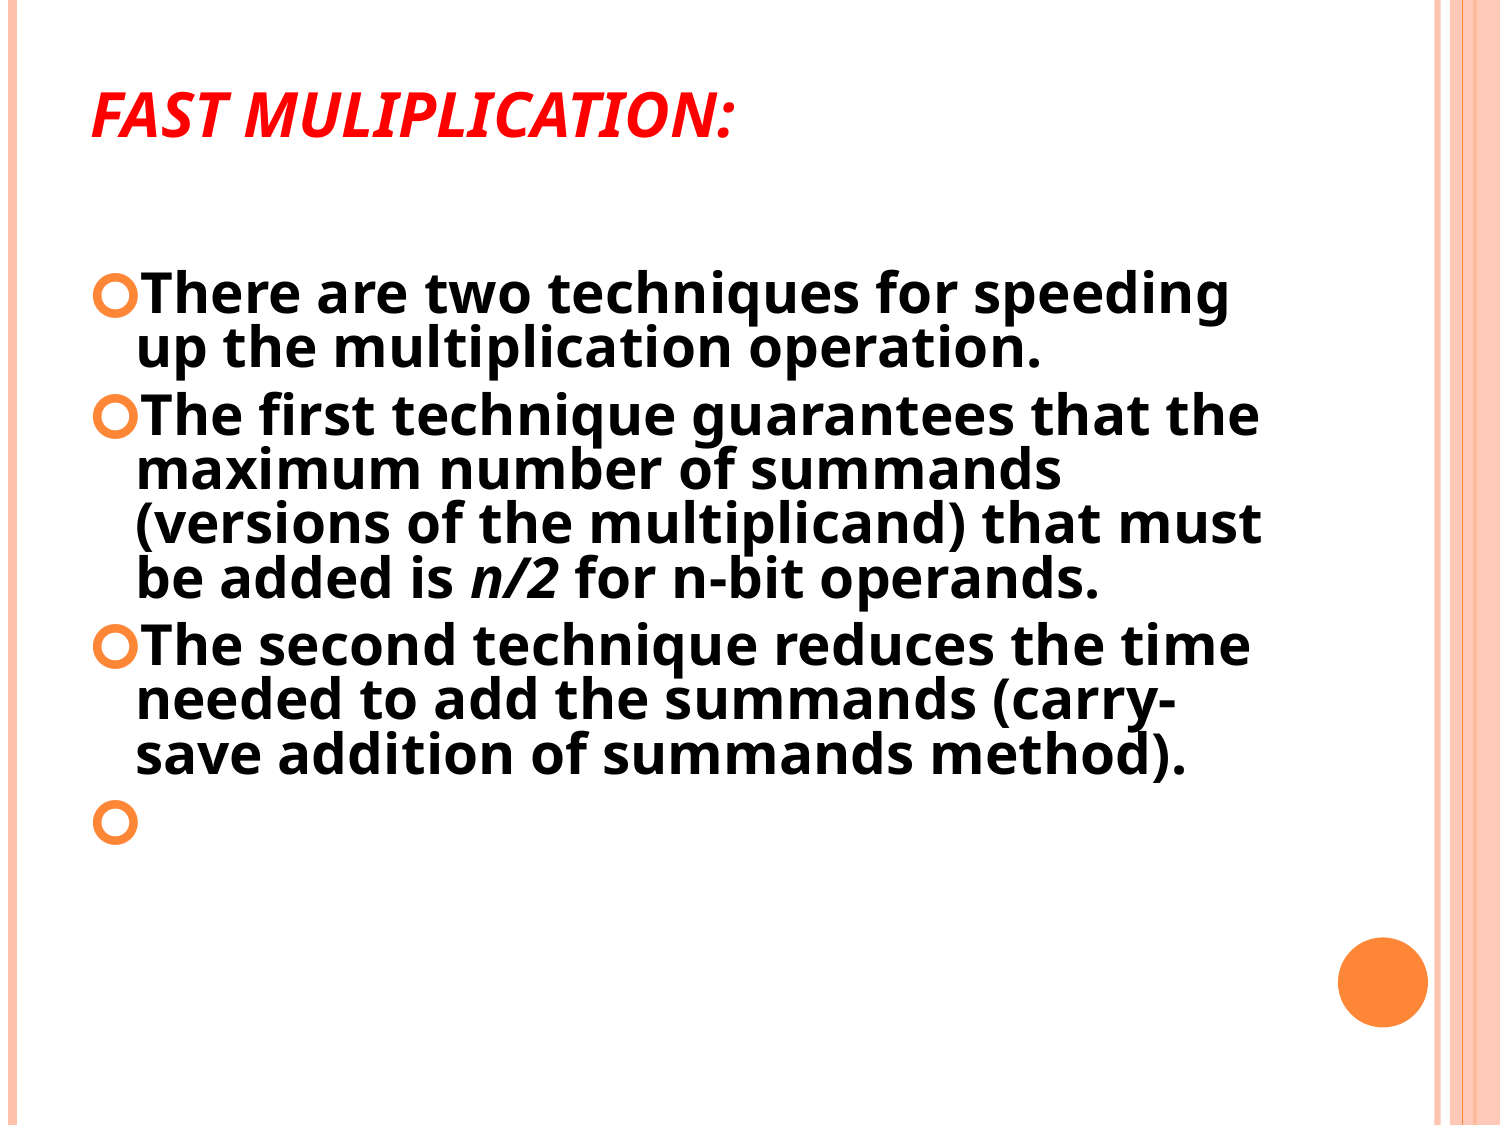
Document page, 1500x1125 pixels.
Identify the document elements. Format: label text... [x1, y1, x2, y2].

list There are two techniques for speeding up the multiplication operation. The first technique guarantees that the maximum number of summands (versions of the multiplicand) that must be added is n/2 for n-bit operands. The second technique reduces the time needed to add the summands (carry-save addition of summands method). [75, 262, 1300, 1062]
title FAST MULIPLICATION: [75, 45, 1300, 233]
